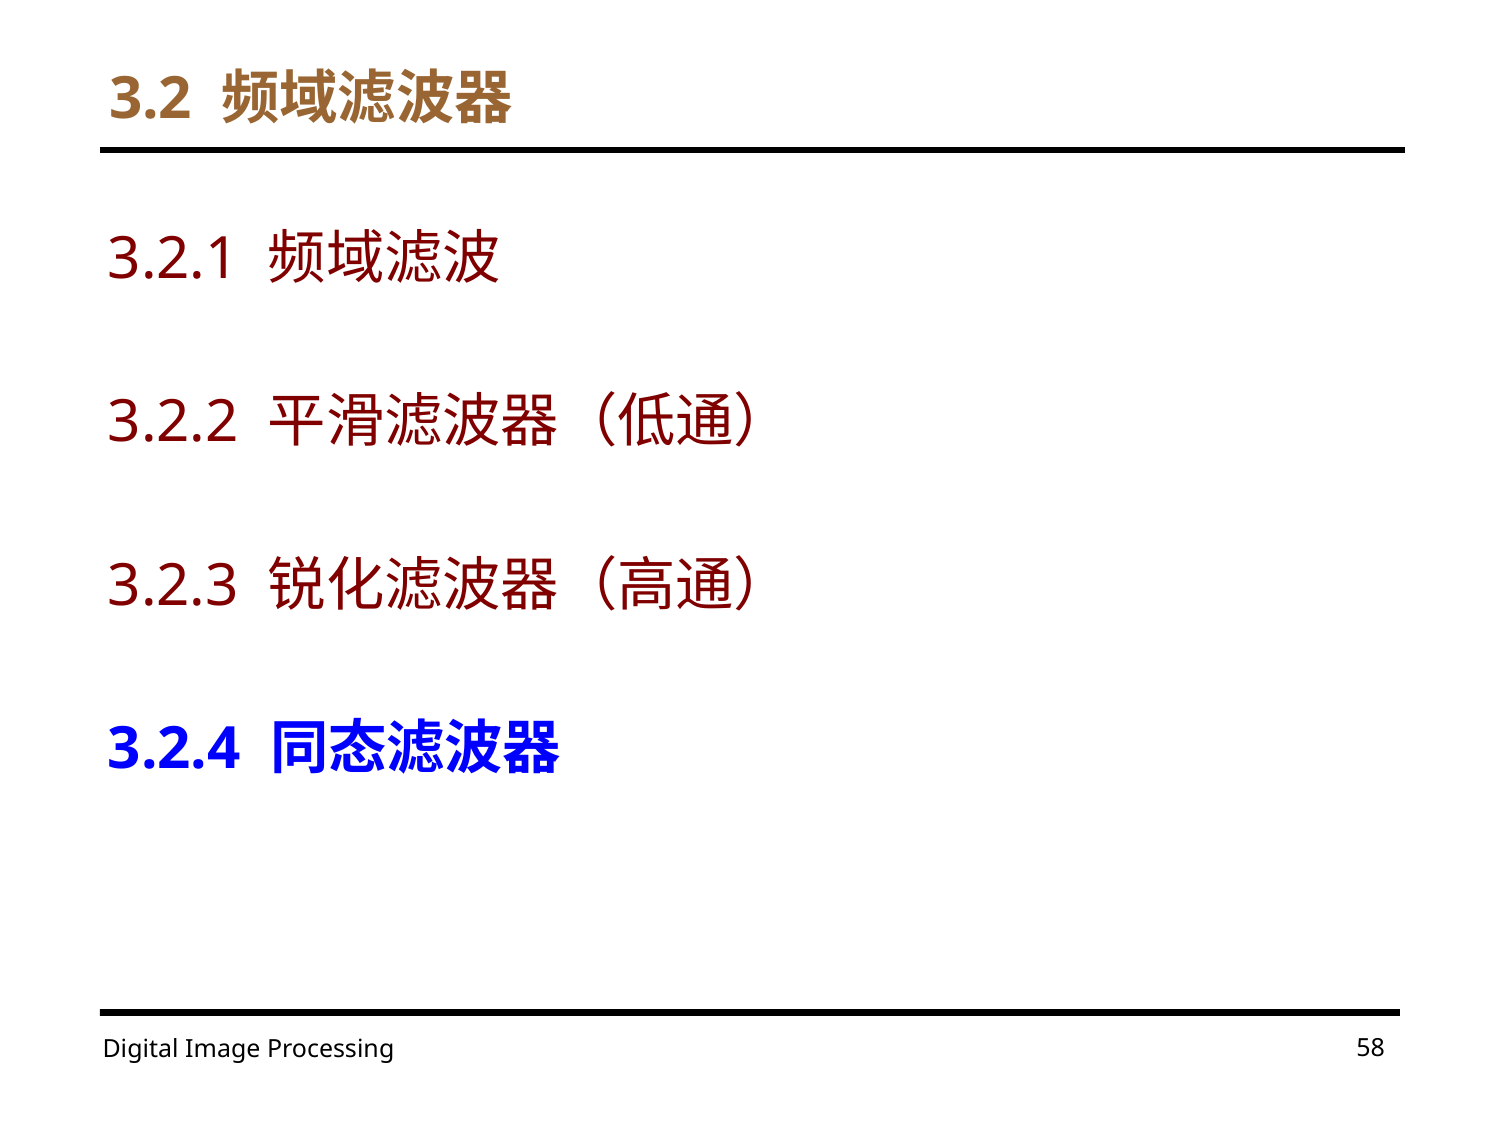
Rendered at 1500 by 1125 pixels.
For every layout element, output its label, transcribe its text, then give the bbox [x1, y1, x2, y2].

slide_number Digital Image Processing [87, 1025, 488, 1104]
title 3.2 频域滤波器 [94, 50, 1407, 138]
list 3.2.1 频域滤波 3.2.2 平滑滤波器（低通） 3.2.3 锐化滤波器（高通） 3.2.4 同态滤波器 [92, 212, 1406, 813]
slide_number 58 [1074, 1024, 1400, 1103]
